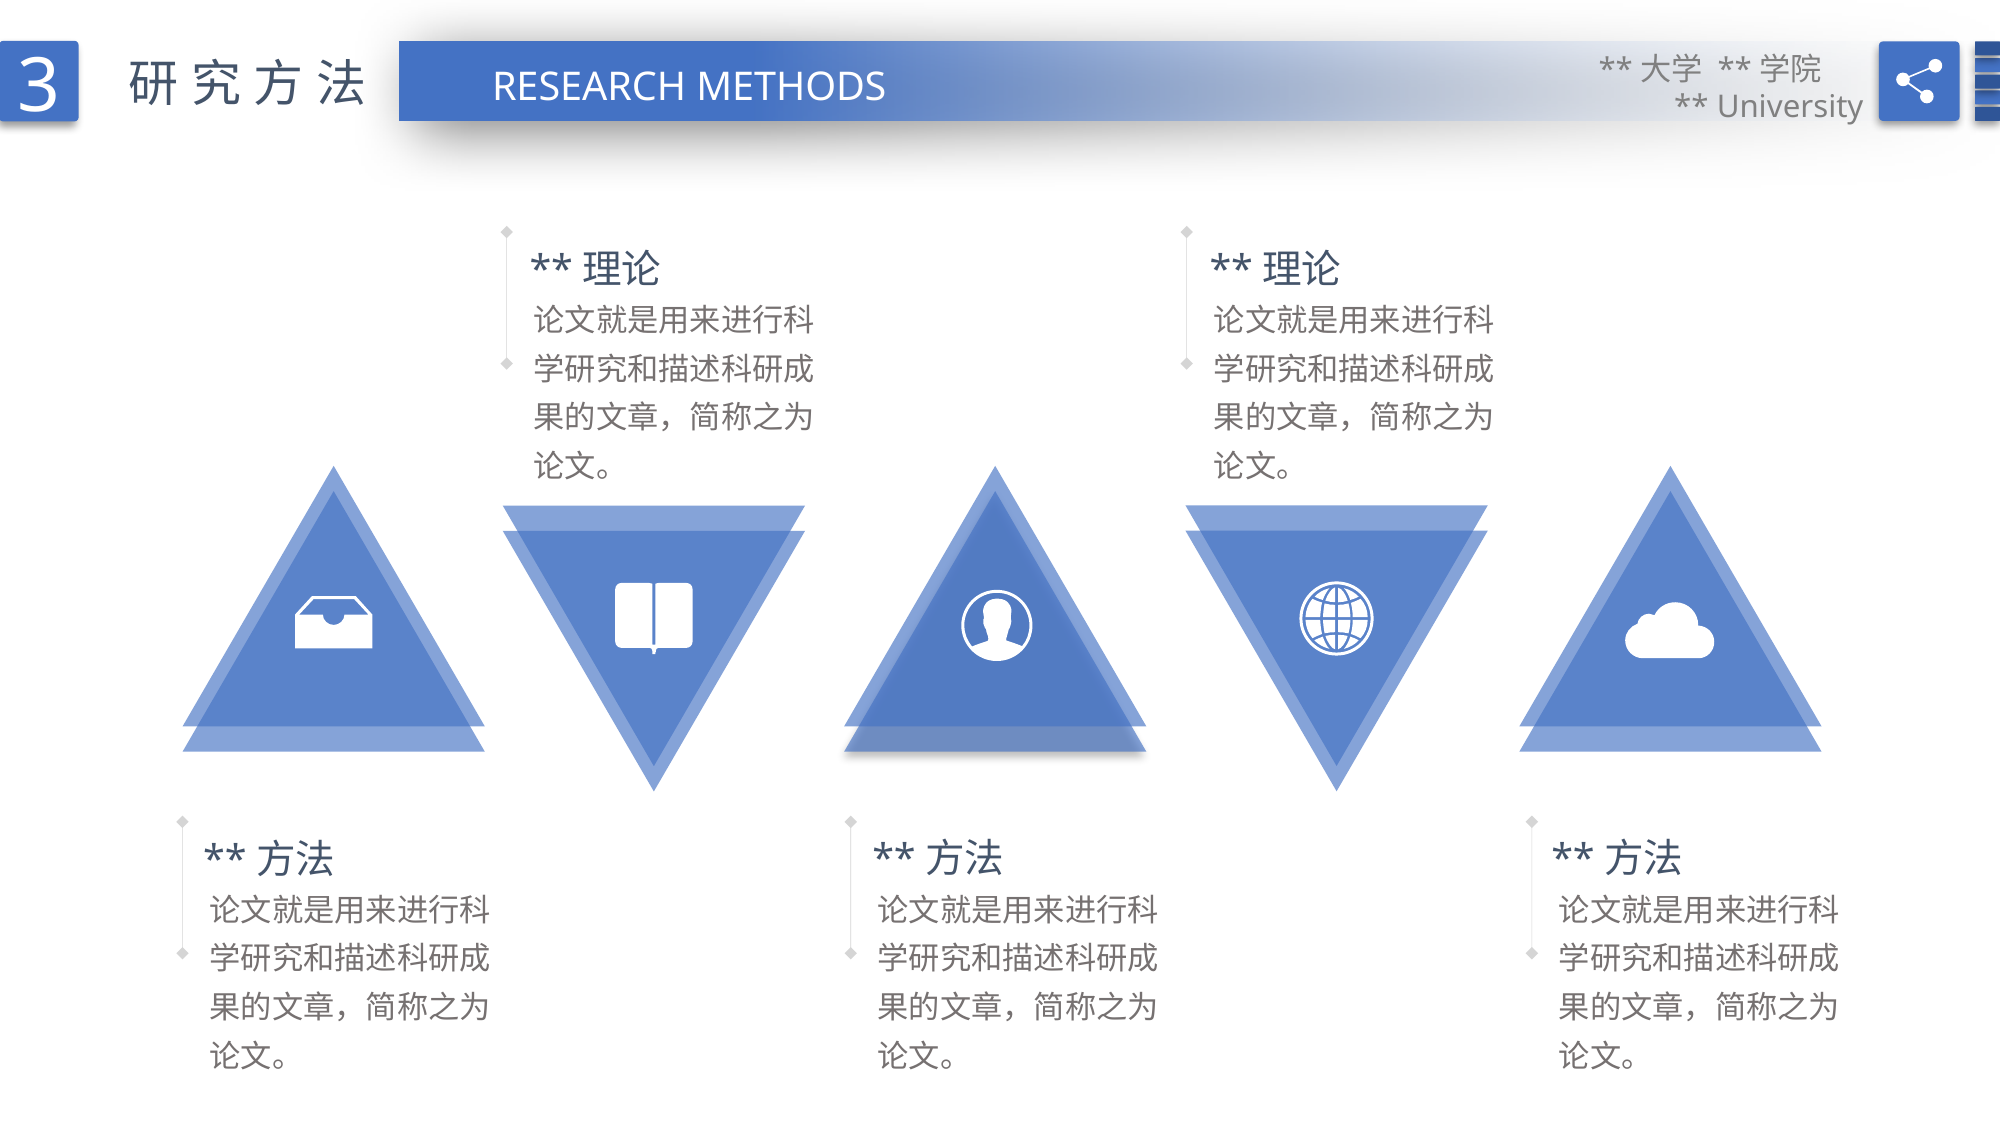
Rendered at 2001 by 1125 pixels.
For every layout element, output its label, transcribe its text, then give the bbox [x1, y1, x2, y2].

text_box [1519, 465, 1822, 752]
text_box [502, 505, 806, 792]
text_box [1522, 41, 2000, 136]
text_box 论文就是用来进行科学研究和描述科研成果的文章，简称之为论文。 [1198, 281, 1511, 492]
text_box 论文就是用来进行科学研究和描述科研成果的文章，简称之为论文。 [518, 281, 831, 492]
text_box RESEARCH METHODS [476, 53, 902, 116]
text_box **理论 [1194, 222, 1357, 299]
text_box **方法 [188, 812, 351, 889]
text_box **方法 [857, 810, 1020, 888]
text_box **方法 [1536, 810, 1699, 888]
text_box 论文就是用来进行科学研究和描述科研成果的文章，简称之为论文。 [1543, 871, 1856, 1081]
text_box 论文就是用来进行科学研究和描述科研成果的文章，简称之为论文。 [194, 871, 507, 1081]
text_box 研究方法 [113, 43, 382, 119]
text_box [1185, 505, 1488, 792]
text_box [844, 465, 1147, 752]
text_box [1299, 581, 1374, 656]
text_box [399, 40, 2000, 122]
text_box 论文就是用来进行科学研究和描述科研成果的文章，简称之为论文。 [862, 871, 1175, 1081]
text_box **理论 [514, 222, 677, 299]
text_box 3 [0, 39, 80, 123]
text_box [182, 465, 485, 752]
